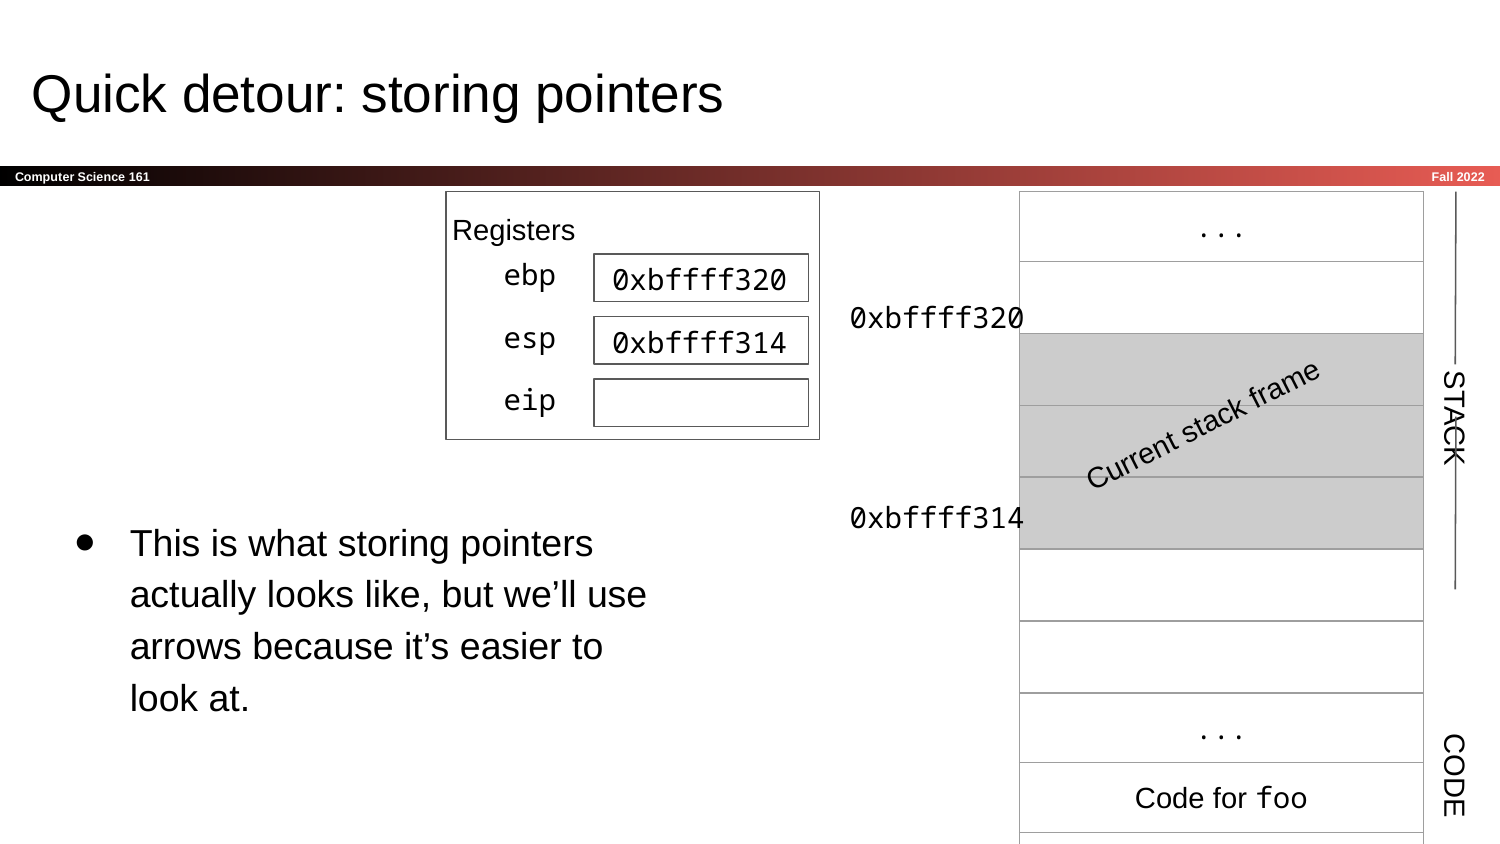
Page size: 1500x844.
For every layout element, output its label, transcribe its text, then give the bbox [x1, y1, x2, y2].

table_cell ... [1020, 694, 1423, 762]
text_box STACK [1423, 191, 1489, 646]
list This is what storing pointers actually looks like, but we’ll use arrows because it’s easier to look at. [39, 496, 664, 836]
table_cell [1020, 478, 1423, 548]
text_box [594, 379, 809, 427]
table_cell [1020, 622, 1423, 692]
text_box 0xbffff314 [597, 308, 808, 354]
text_box esp [488, 304, 574, 352]
text_box [445, 191, 820, 440]
table_cell [1020, 406, 1162, 476]
text_box [594, 316, 809, 364]
text_box Current stack frame [1059, 323, 1354, 514]
title Quick detour: storing pointers [16, 44, 1415, 139]
table_cell Code for main [1020, 833, 1423, 844]
text_box CODE [1423, 710, 1489, 840]
text_box eip [488, 366, 574, 414]
table_cell [1020, 334, 1304, 405]
table_cell Code for foo [1020, 763, 1423, 832]
table_cell [1020, 550, 1423, 620]
text_box 0xbffff320 [597, 246, 808, 292]
table_header ... [1020, 192, 1423, 261]
text_box ebp [488, 241, 574, 289]
table_cell [1303, 334, 1423, 405]
text_box [594, 253, 809, 302]
text_box 0xbffff314 [834, 483, 1045, 529]
text_box 0xbffff320 [834, 283, 1045, 329]
text_box Registers [437, 195, 811, 257]
table_cell [1020, 262, 1423, 333]
table_cell [1163, 406, 1423, 476]
